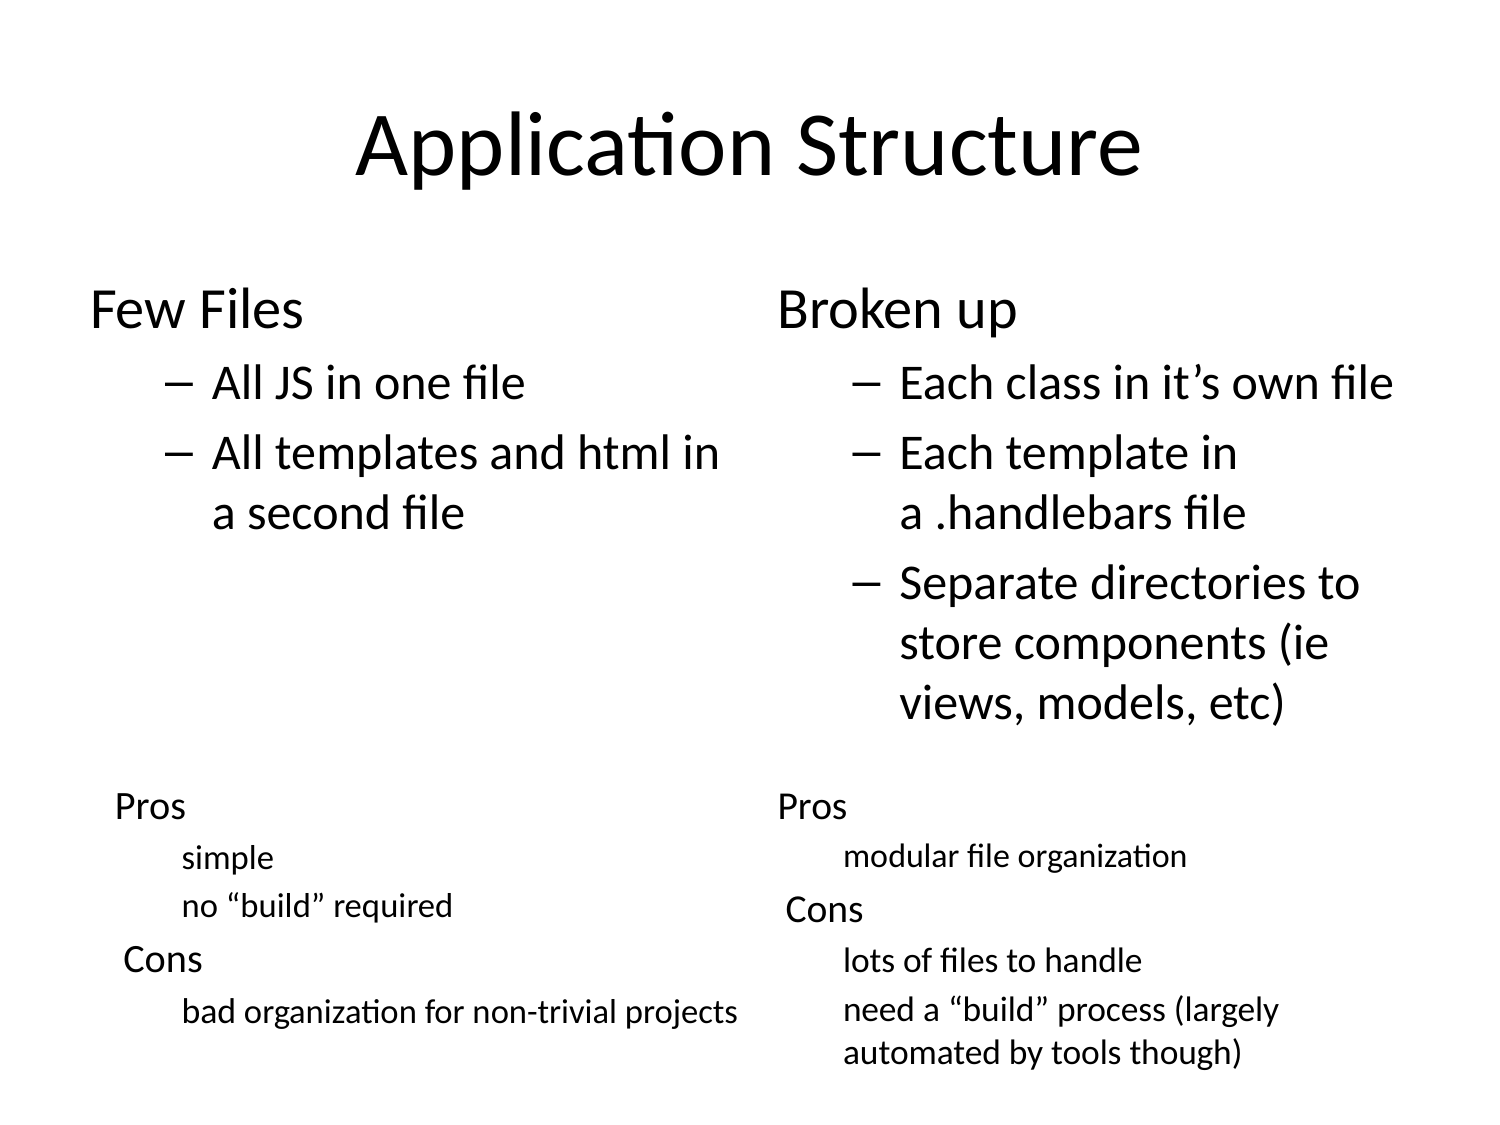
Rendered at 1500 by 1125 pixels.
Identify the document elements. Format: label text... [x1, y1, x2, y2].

text_box Pros modular file organization Cons lots of files to handle need a “build” process (largely automated by tools though) [762, 772, 1425, 1081]
list Few Files All JS in one file All templates and html in a second file [75, 262, 738, 571]
text_box Pros simple no “build” required Cons bad organization for non-trivial projects [99, 772, 762, 1081]
list Broken up Each class in it’s own file Each template in a .handlebars file Separate directories to store components (ie views, models, etc) [762, 262, 1425, 756]
title Application Structure [75, 45, 1425, 233]
